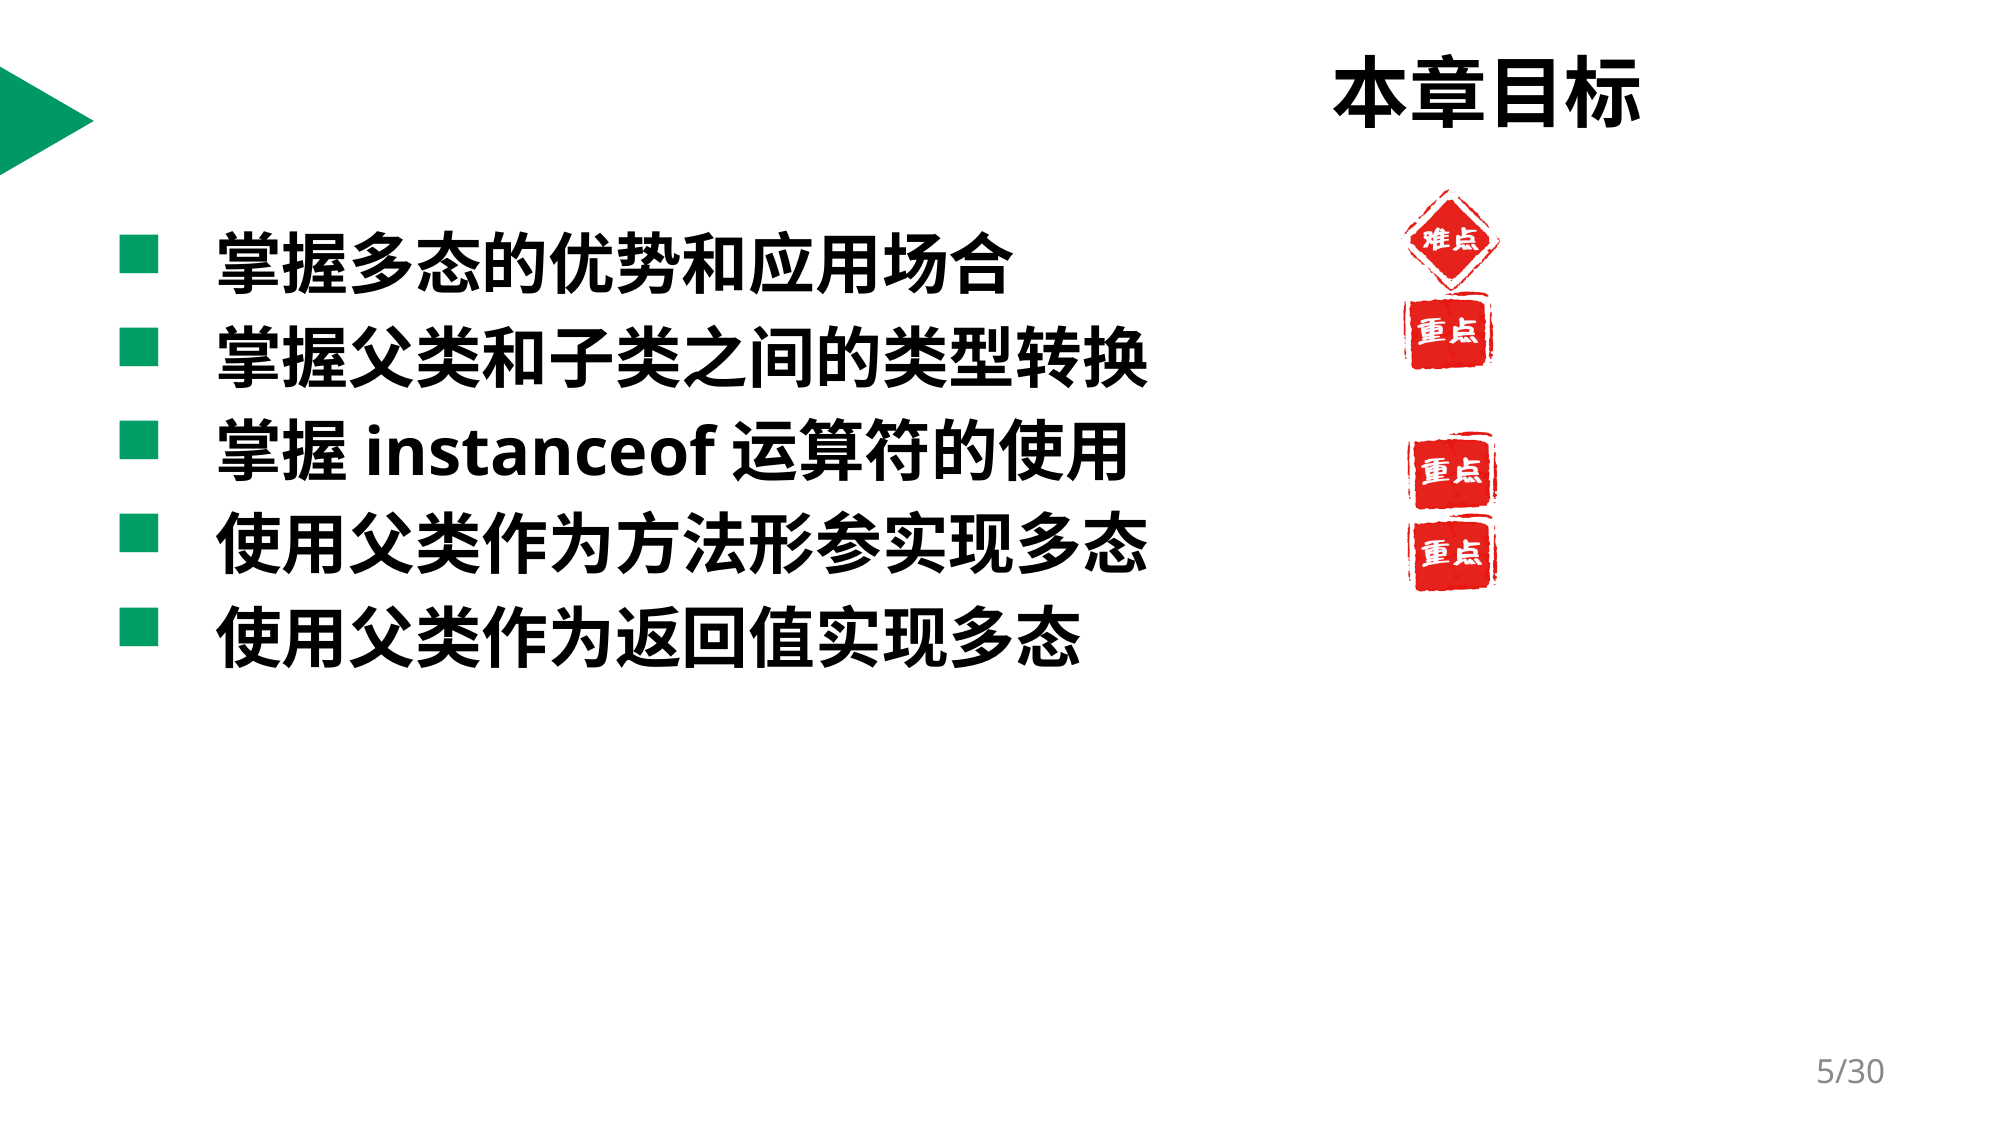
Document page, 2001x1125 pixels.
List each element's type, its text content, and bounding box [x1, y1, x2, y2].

list 掌握多态的优势和应用场合 掌握父类和子类之间的类型转换 掌握instanceof运算符的使用 使用父类作为方法形参实现多态 使用父类作为返回值实现多态 [99, 214, 1900, 1005]
slide_number /30 [1433, 1042, 1901, 1104]
picture [1386, 186, 1505, 387]
title 本章目标 [1316, 46, 1721, 133]
picture [1390, 408, 1509, 610]
